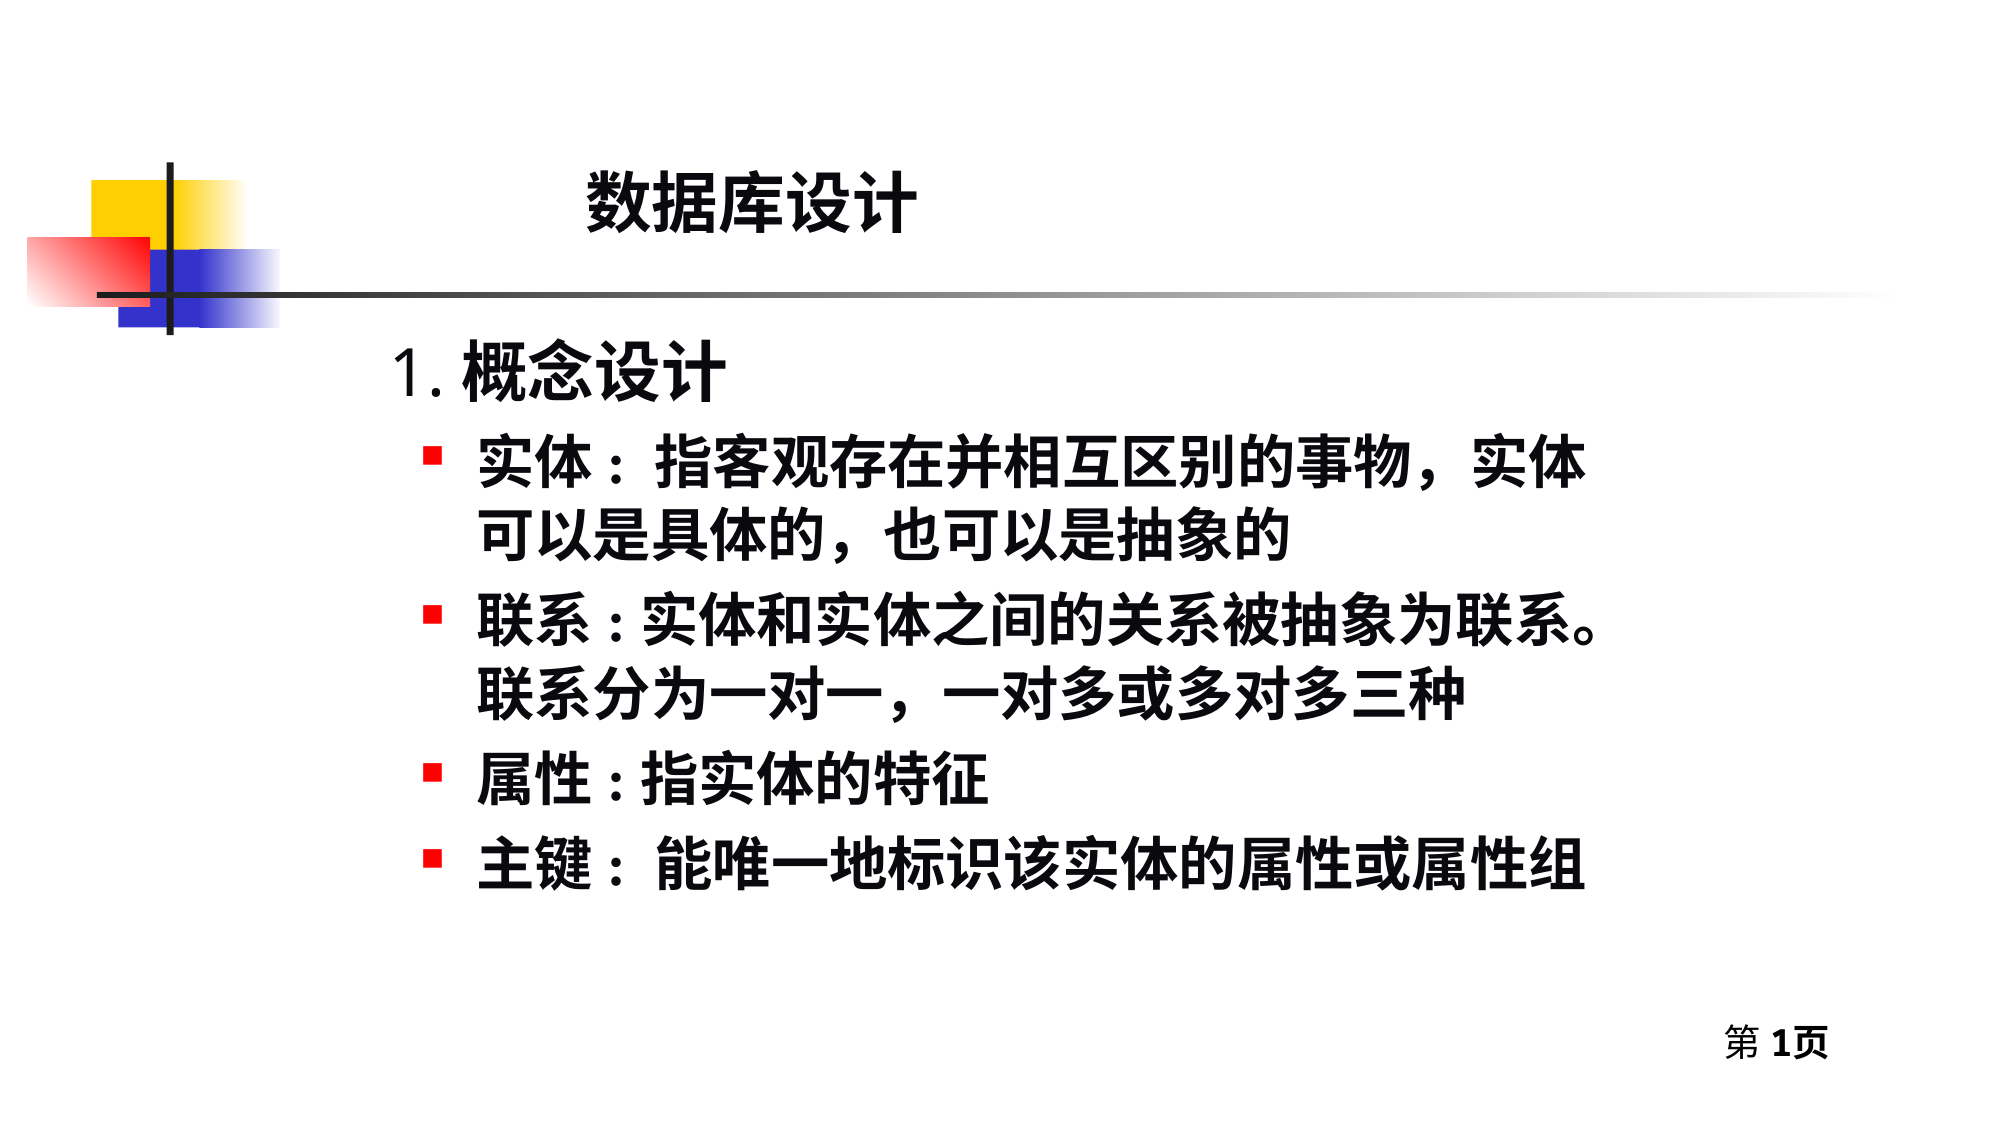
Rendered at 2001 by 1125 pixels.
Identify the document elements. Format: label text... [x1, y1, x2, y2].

text_box 数据库设计 [539, 125, 1119, 276]
list 1.概念设计 实体: 指客观存在并相互区别的事物，实体可以是具体的，也可以是抽象的 联系:实体和实体之间的关系被抽象为联系。联系分为一对一，一对多或多对多三种 属性:指实体的特征 主键: 能唯一地标识该实体的属性或属性组 [373, 314, 1650, 1015]
